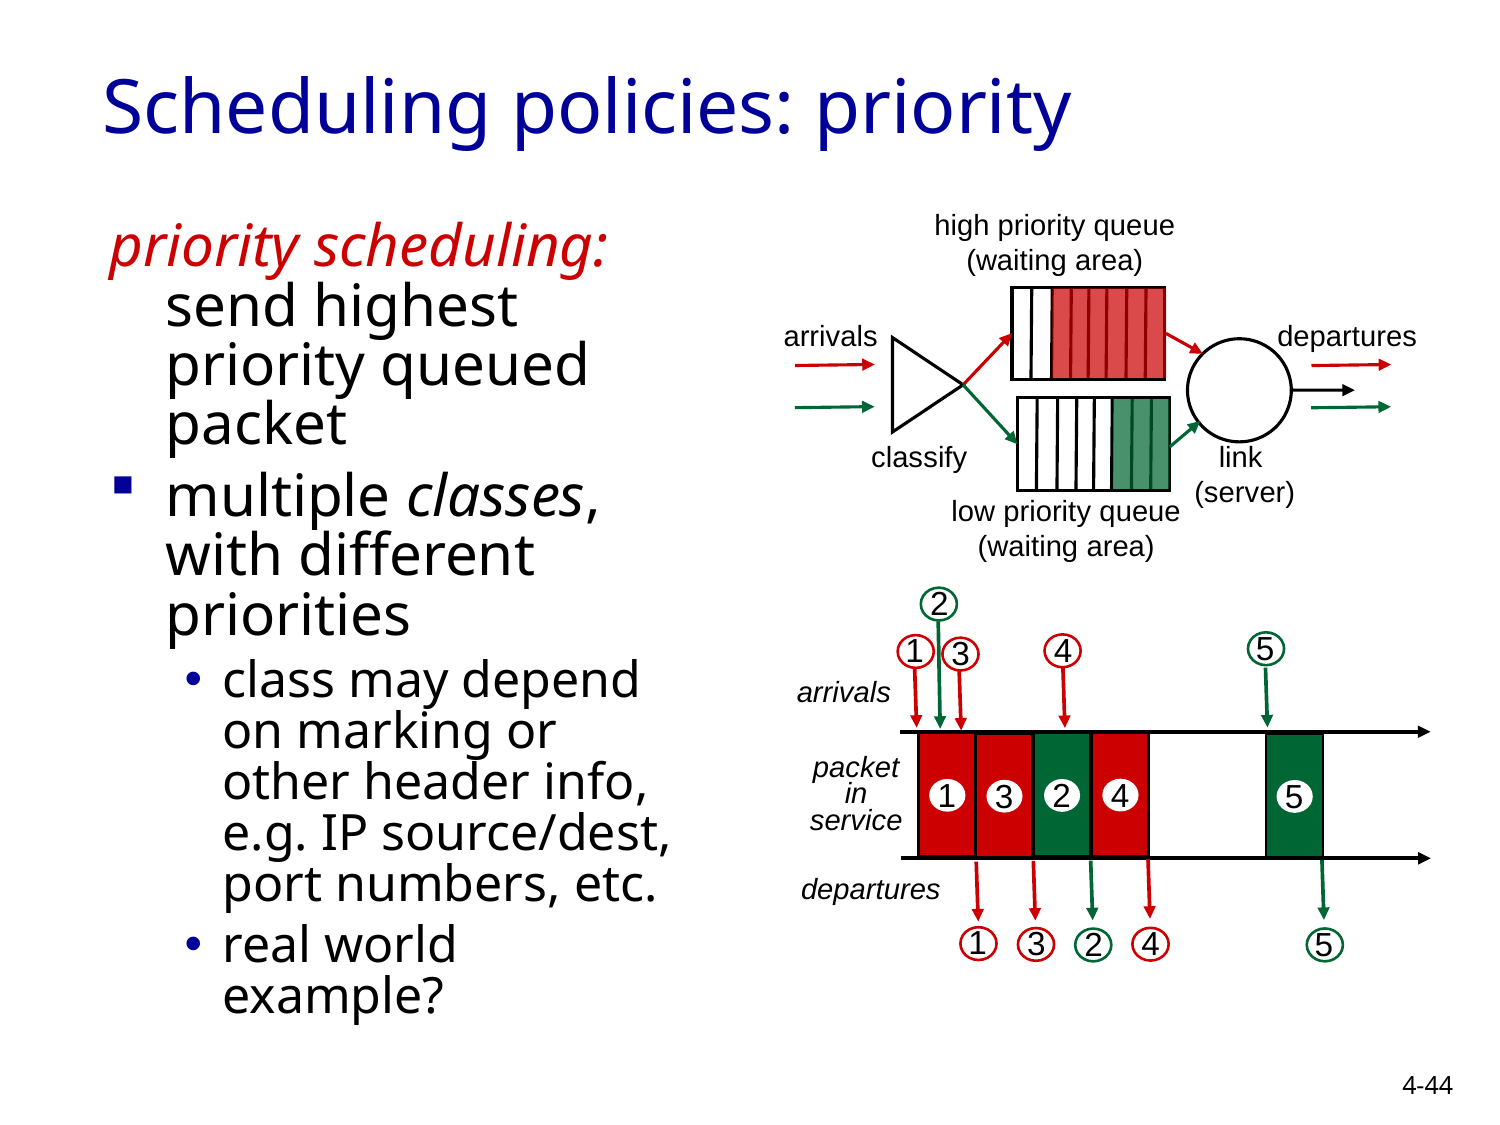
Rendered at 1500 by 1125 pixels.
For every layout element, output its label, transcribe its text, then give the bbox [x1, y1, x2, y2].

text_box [914, 574, 964, 623]
slide_number 4-44 [1386, 1061, 1480, 1108]
text_box packet in service [785, 749, 913, 844]
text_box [1091, 732, 1149, 857]
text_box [952, 861, 1003, 971]
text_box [767, 198, 1434, 571]
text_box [975, 733, 1031, 858]
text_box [1033, 732, 1086, 857]
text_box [1038, 621, 1088, 729]
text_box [1299, 859, 1349, 972]
list priority scheduling: send highest priority queued packet multiple classes, with different priorities class may depend on marking or other header info, e.g. IP source/dest, port numbers, etc. real world example? [94, 211, 703, 1049]
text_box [1126, 858, 1176, 971]
text_box departures [786, 862, 947, 913]
text_box arrivals [782, 666, 885, 716]
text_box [1068, 860, 1119, 972]
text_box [936, 624, 986, 731]
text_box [1265, 733, 1324, 859]
title Scheduling policies: priority [87, 22, 1363, 186]
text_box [1011, 860, 1062, 972]
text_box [918, 738, 970, 857]
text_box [1240, 619, 1290, 728]
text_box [890, 622, 940, 728]
